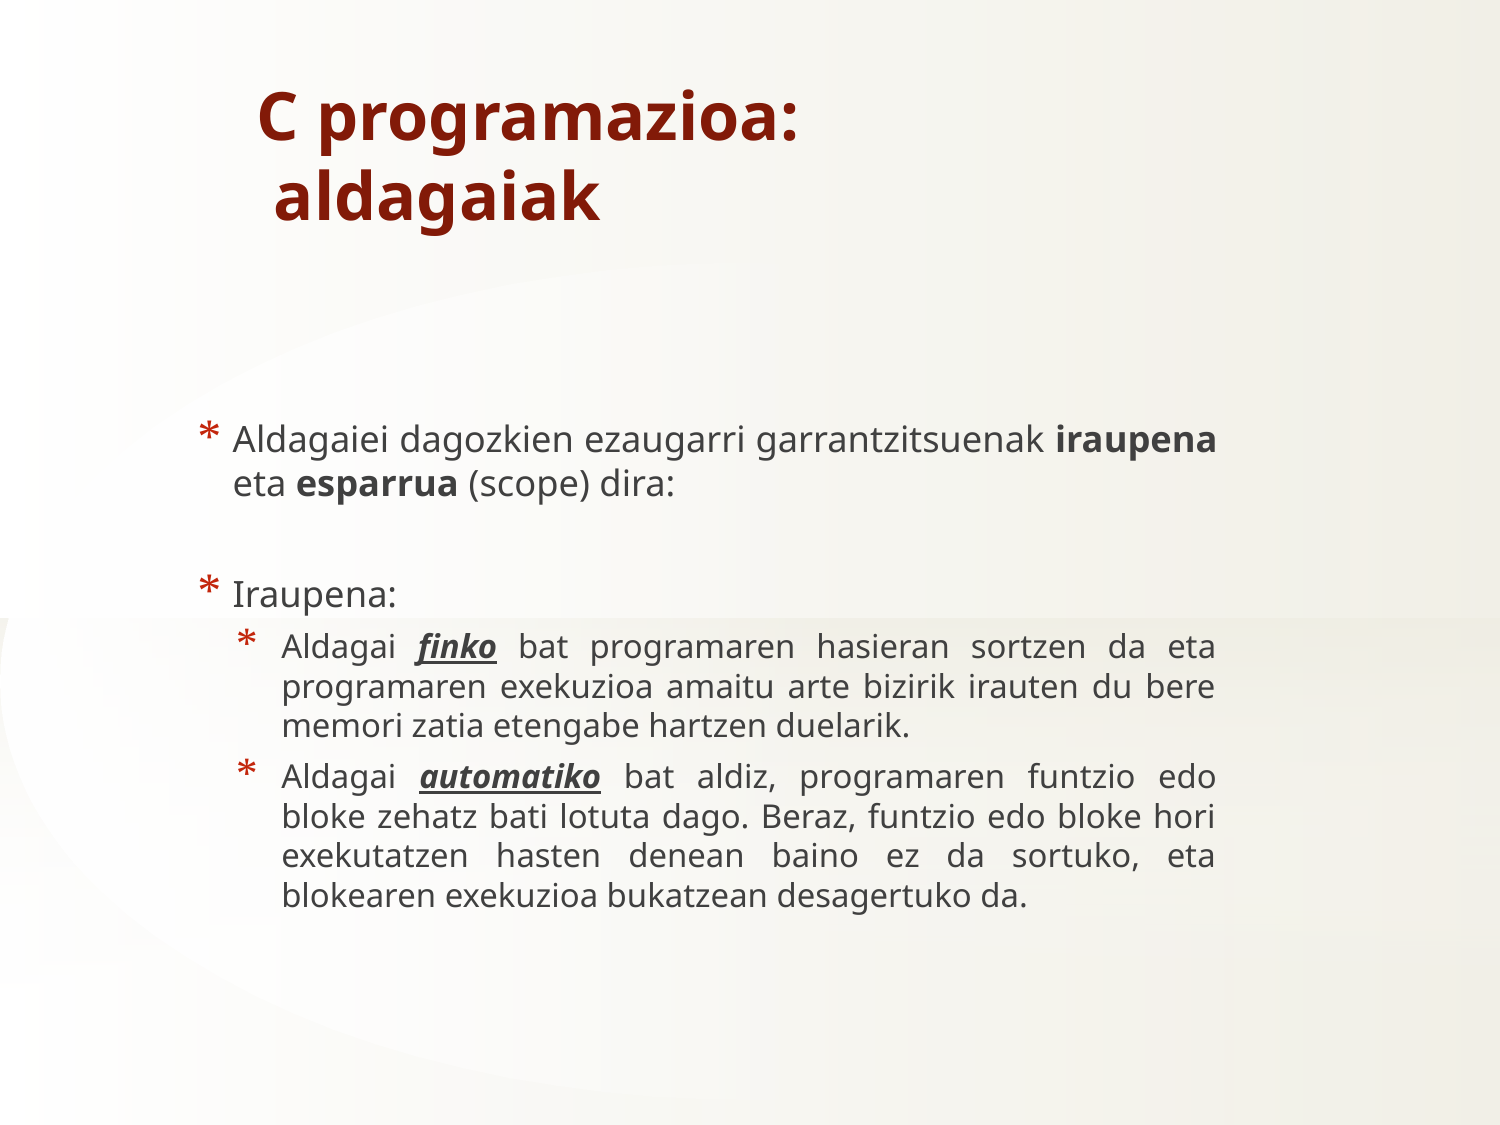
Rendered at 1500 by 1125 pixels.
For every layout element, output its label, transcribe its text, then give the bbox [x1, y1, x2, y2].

text_box Aldagaiei dagozkien ezaugarri garrantzitsuenak iraupena eta esparrua (scope) dira: Iraupena: Aldagai finko bat programaren hasieran sortzen da eta programaren exekuzioa amaitu arte bizirik irauten du bere memori zatia etengabe hartzen duelarik. Aldagai automatiko bat aldiz, programaren funtzio edo bloke zehatz bati lotuta dago. Beraz, funtzio edo bloke hori exekutatzen hasten denean baino ez da sortuko, eta blokearen exekuzioa bukatzean desagertuko da. [183, 361, 1233, 932]
text_box C programazioa: aldagaiak [242, 66, 1388, 254]
